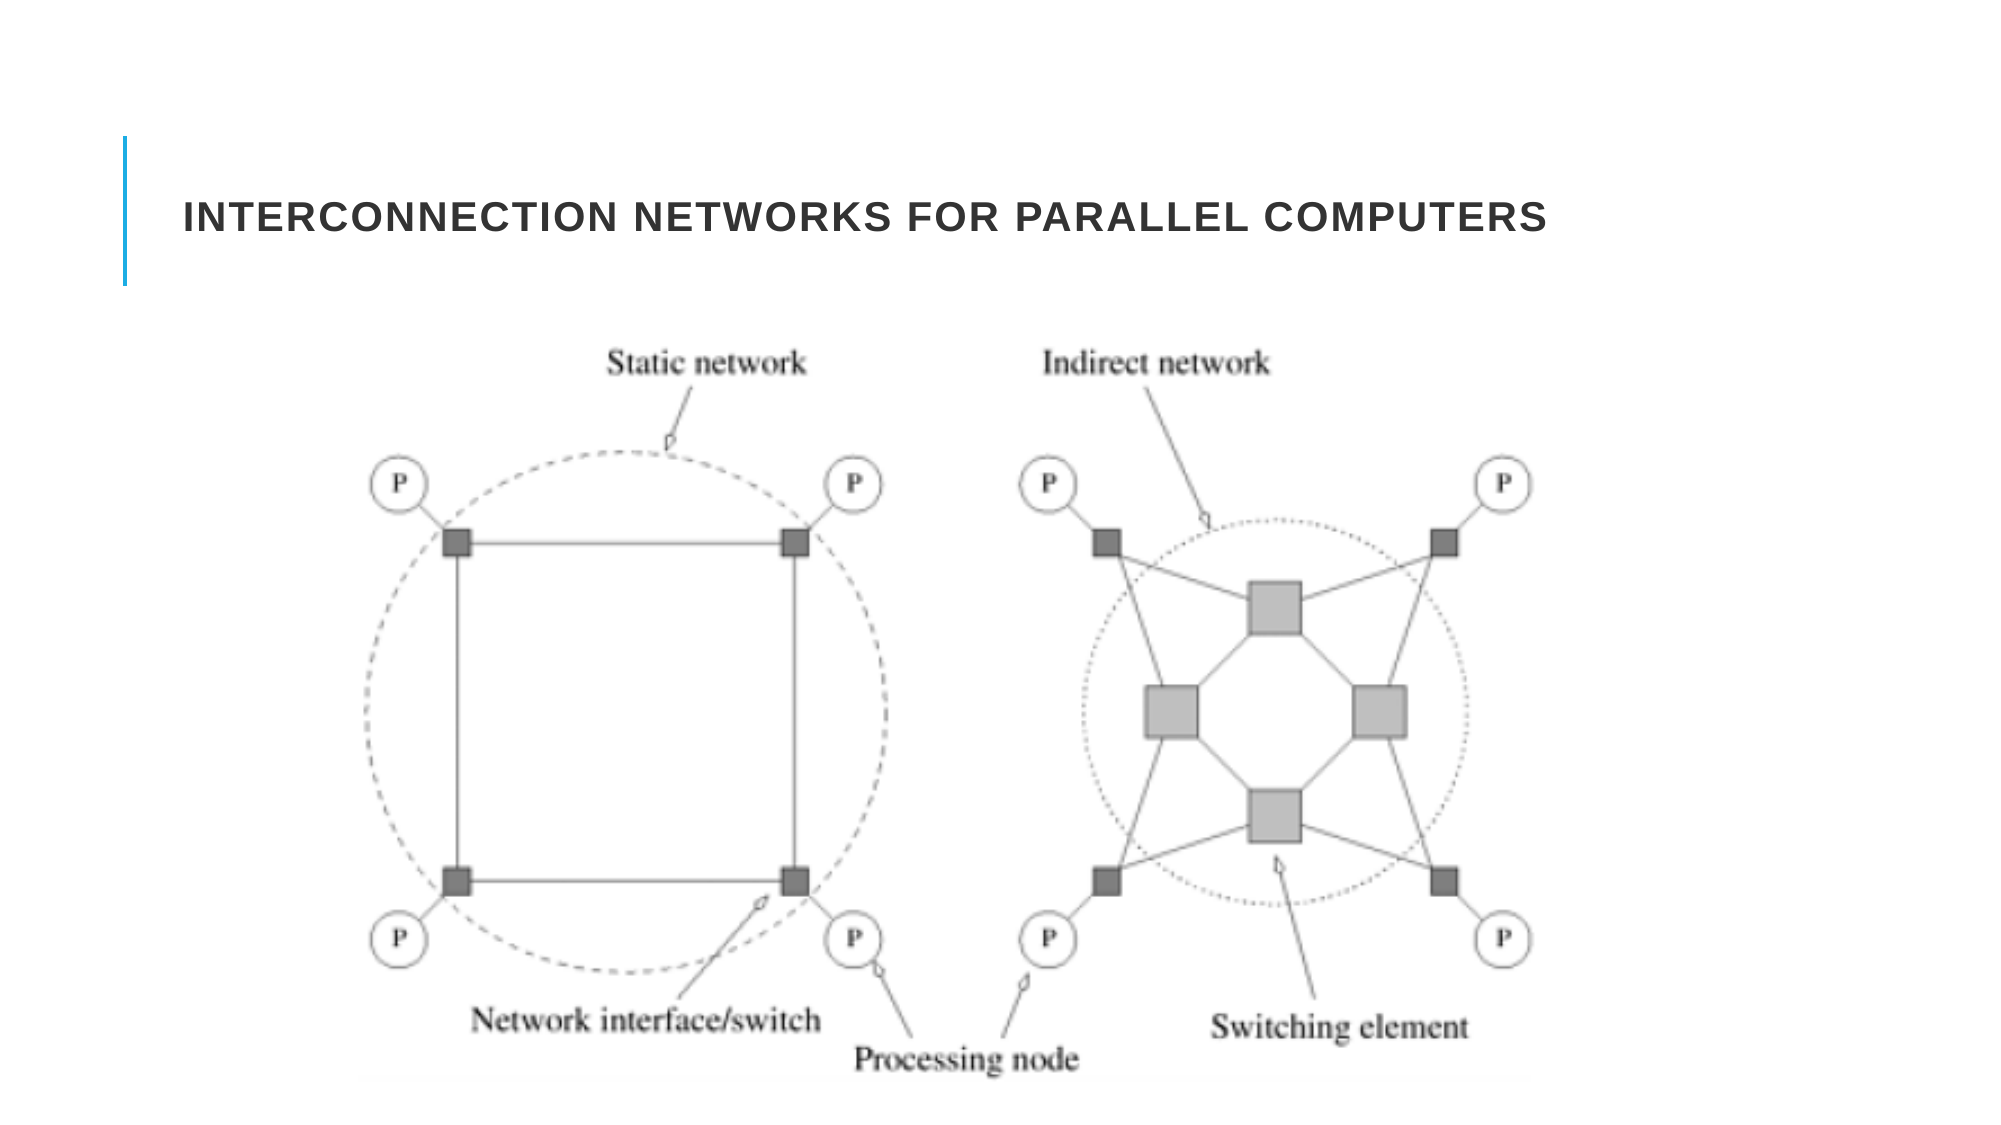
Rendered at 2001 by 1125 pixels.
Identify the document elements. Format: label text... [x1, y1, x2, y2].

title Interconnection Networks for Parallel Computers [168, 96, 1763, 342]
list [271, 318, 1627, 1111]
